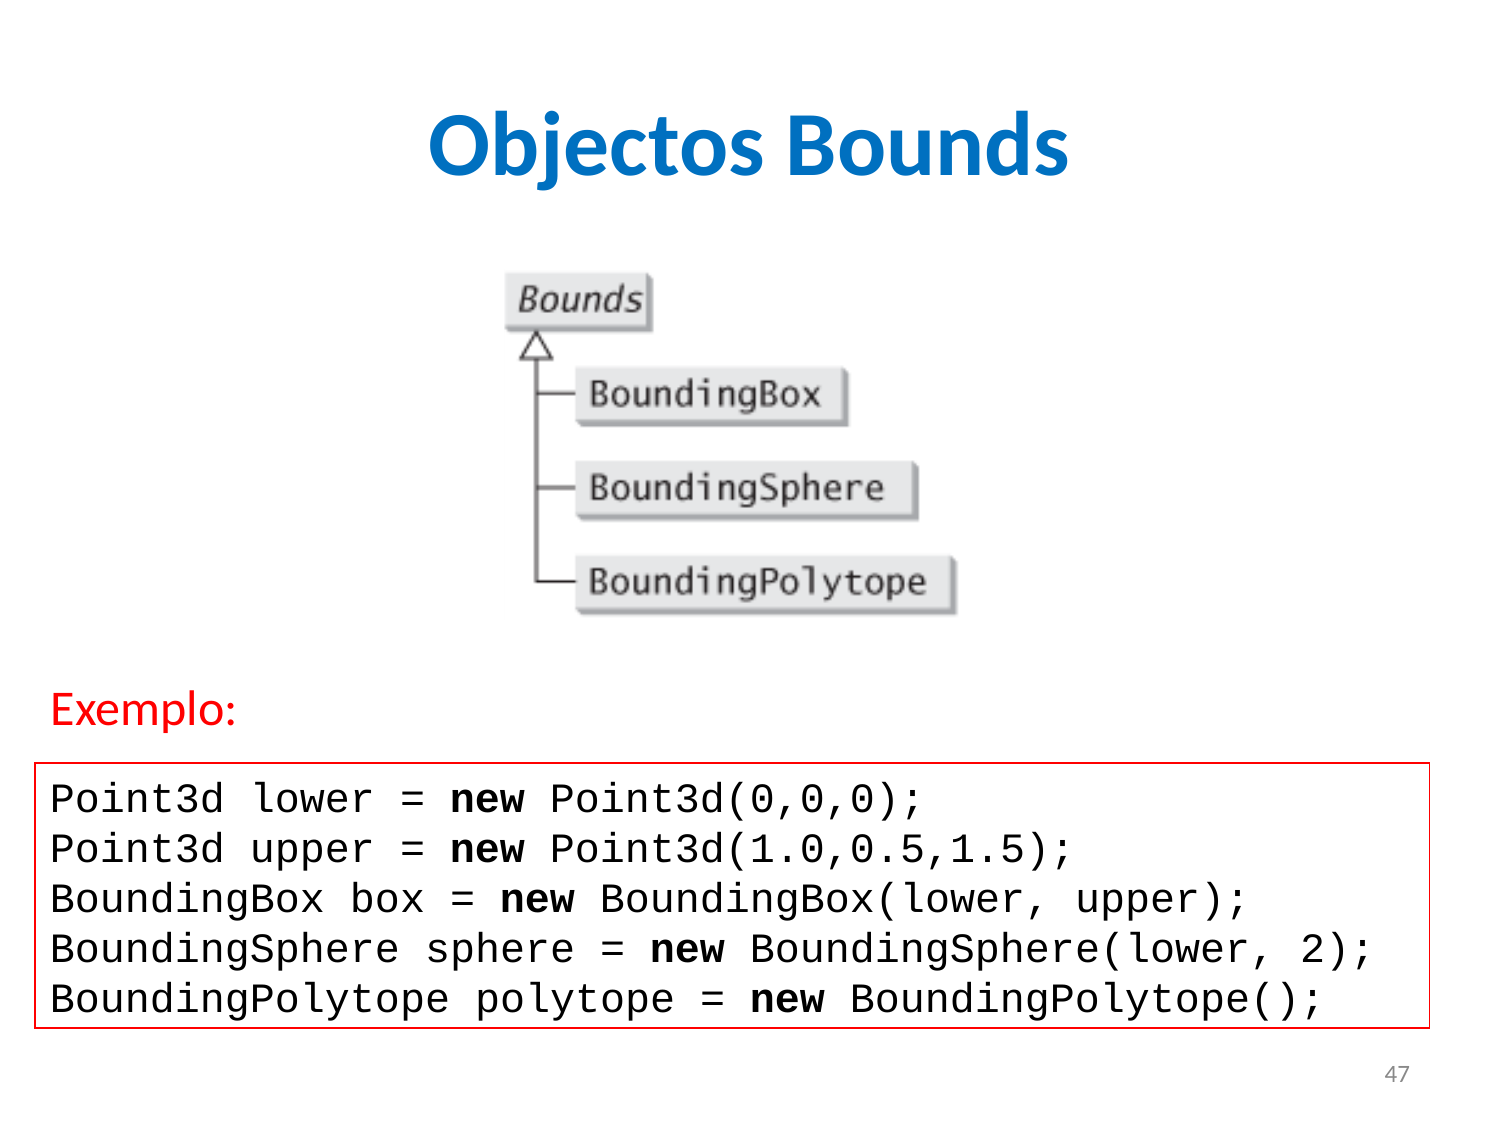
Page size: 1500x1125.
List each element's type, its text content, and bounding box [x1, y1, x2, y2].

picture [503, 269, 962, 620]
text_box Point3d lower = new Point3d(0,0,0); Point3d upper = new Point3d(1.0,0.5,1.5); BoundingBox box = new BoundingBox(lower, upper); BoundingSphere sphere = new BoundingSphere(lower, 2); BoundingPolytope polytope = new BoundingPolytope(); [35, 763, 1430, 1028]
text_box Exemplo: [36, 667, 254, 743]
slide_number 47 [1074, 1042, 1425, 1103]
title Objectos Bounds [75, 45, 1425, 233]
